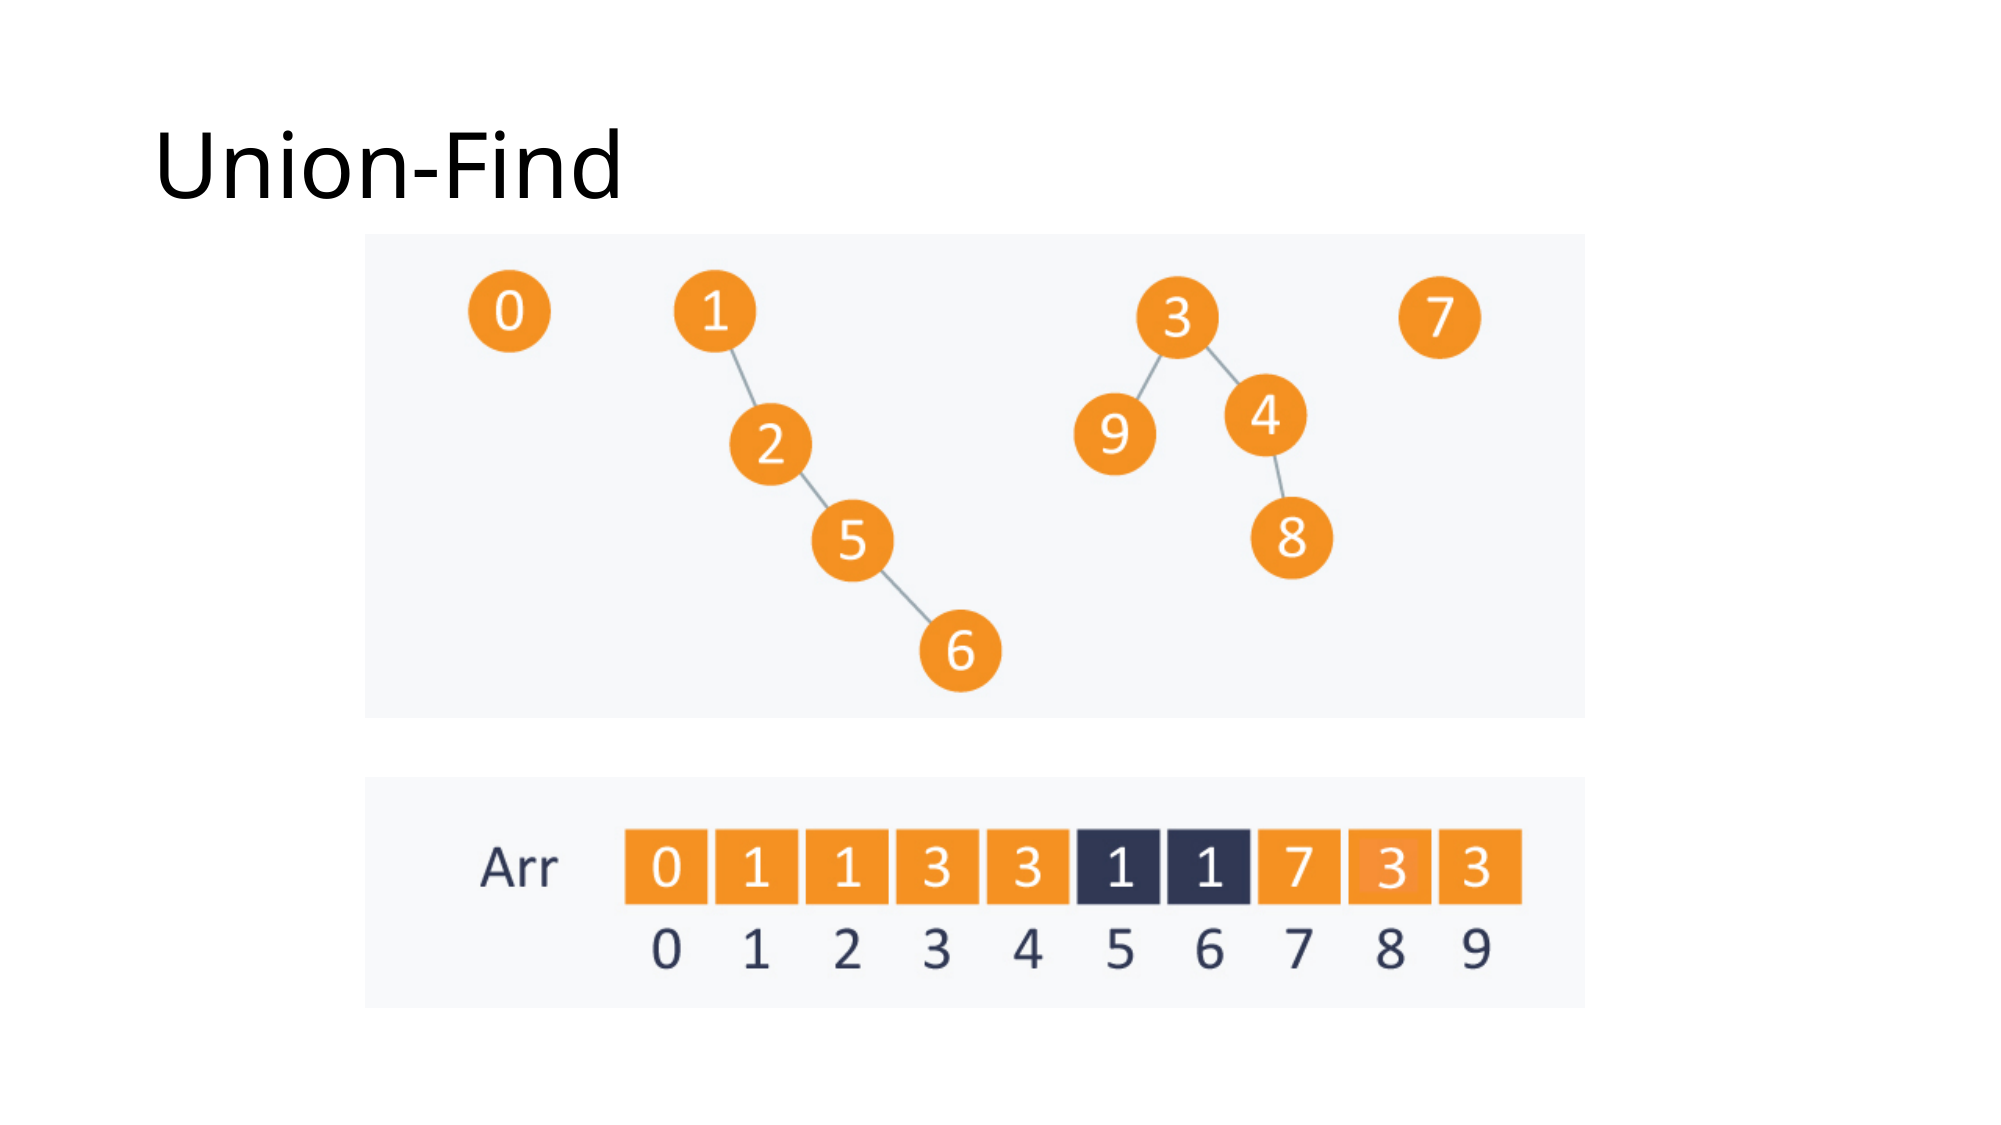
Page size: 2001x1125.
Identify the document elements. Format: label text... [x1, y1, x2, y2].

picture [365, 777, 1585, 1008]
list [365, 234, 1585, 718]
title Union-Find [137, 59, 1863, 278]
